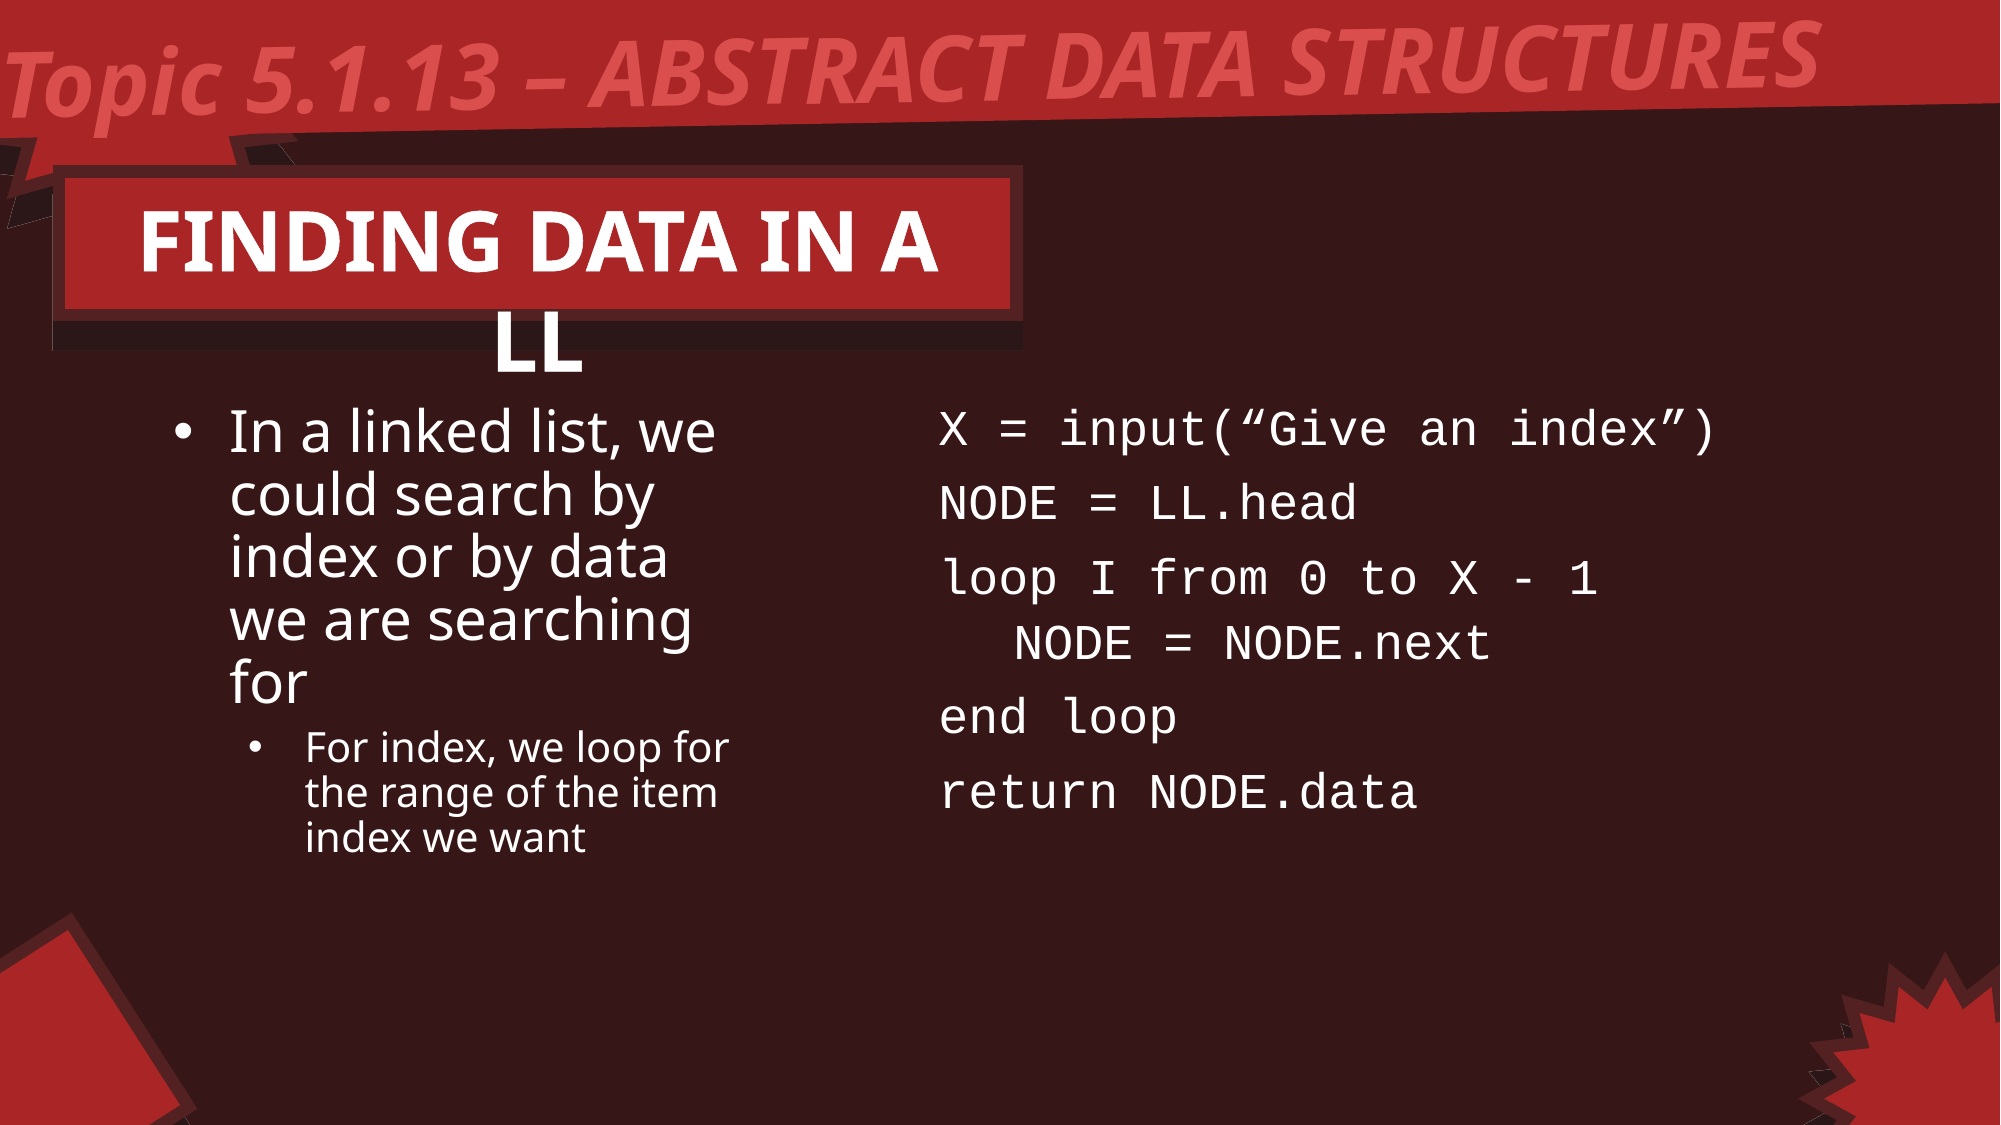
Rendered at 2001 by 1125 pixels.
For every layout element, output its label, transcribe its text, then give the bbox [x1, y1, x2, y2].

text_box In a linked list, we could search by index or by data we are searching for For index, we loop for the range of the item index we want [158, 394, 759, 1103]
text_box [58, 170, 1018, 316]
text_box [0, 0, 2000, 126]
text_box [1807, 961, 2000, 1125]
text_box [0, 919, 192, 1125]
subtitle X = input(“Give an index”) NODE = LL.head loop I from 0 to X - 1 NODE = NODE.next end loop return NODE.data [923, 394, 1862, 1103]
text_box [0, 134, 290, 193]
